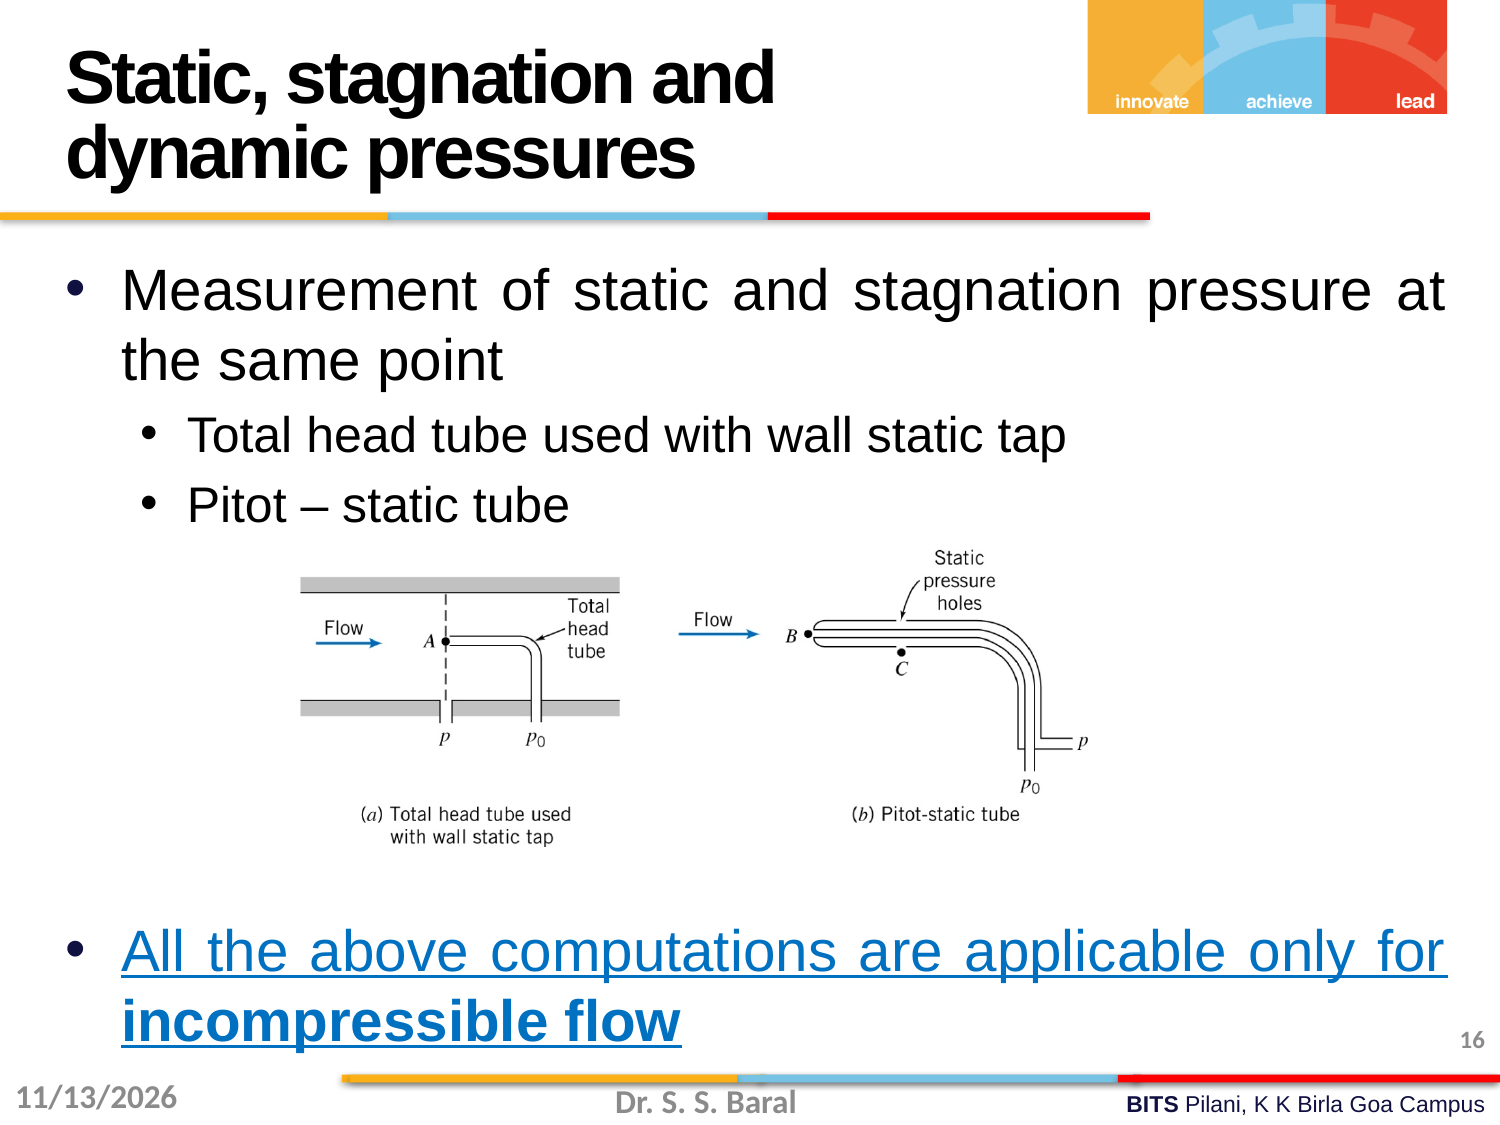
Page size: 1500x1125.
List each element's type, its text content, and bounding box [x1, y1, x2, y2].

footer Dr. S. S. Baral [487, 1074, 925, 1125]
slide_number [0, 1065, 350, 1125]
slide_number 16 [1374, 999, 1500, 1078]
list Measurement of static and stagnation pressure at the same point Total head tube used with wall static tap Pitot – static tube All the above computations are applicable only for incompressible flow [50, 245, 1463, 1063]
picture [1087, 0, 1448, 114]
list Static, stagnation and dynamic pressures [50, 24, 1088, 213]
picture [299, 549, 1088, 847]
